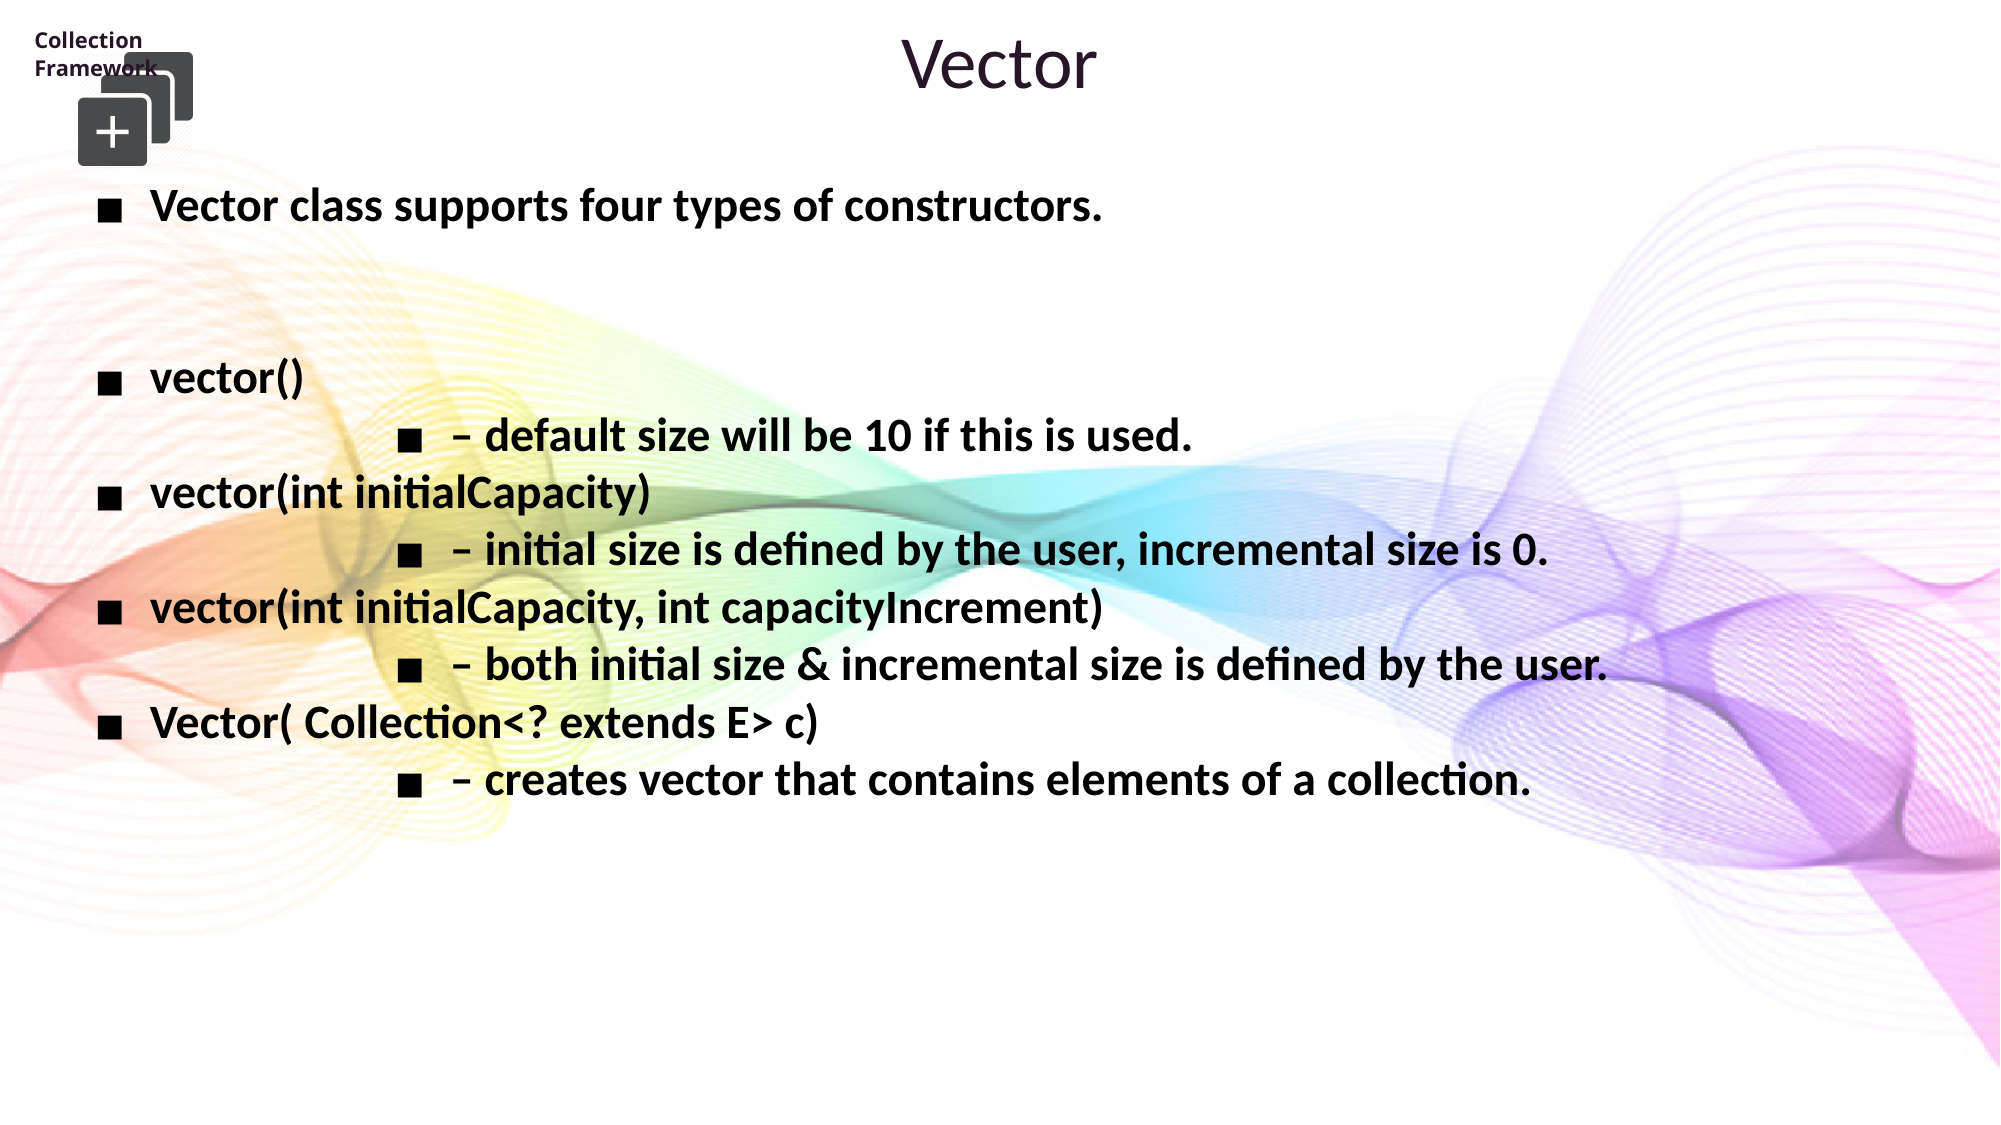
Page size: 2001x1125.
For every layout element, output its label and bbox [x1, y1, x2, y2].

text_box [19, 17, 266, 166]
picture [0, 0, 2000, 1125]
